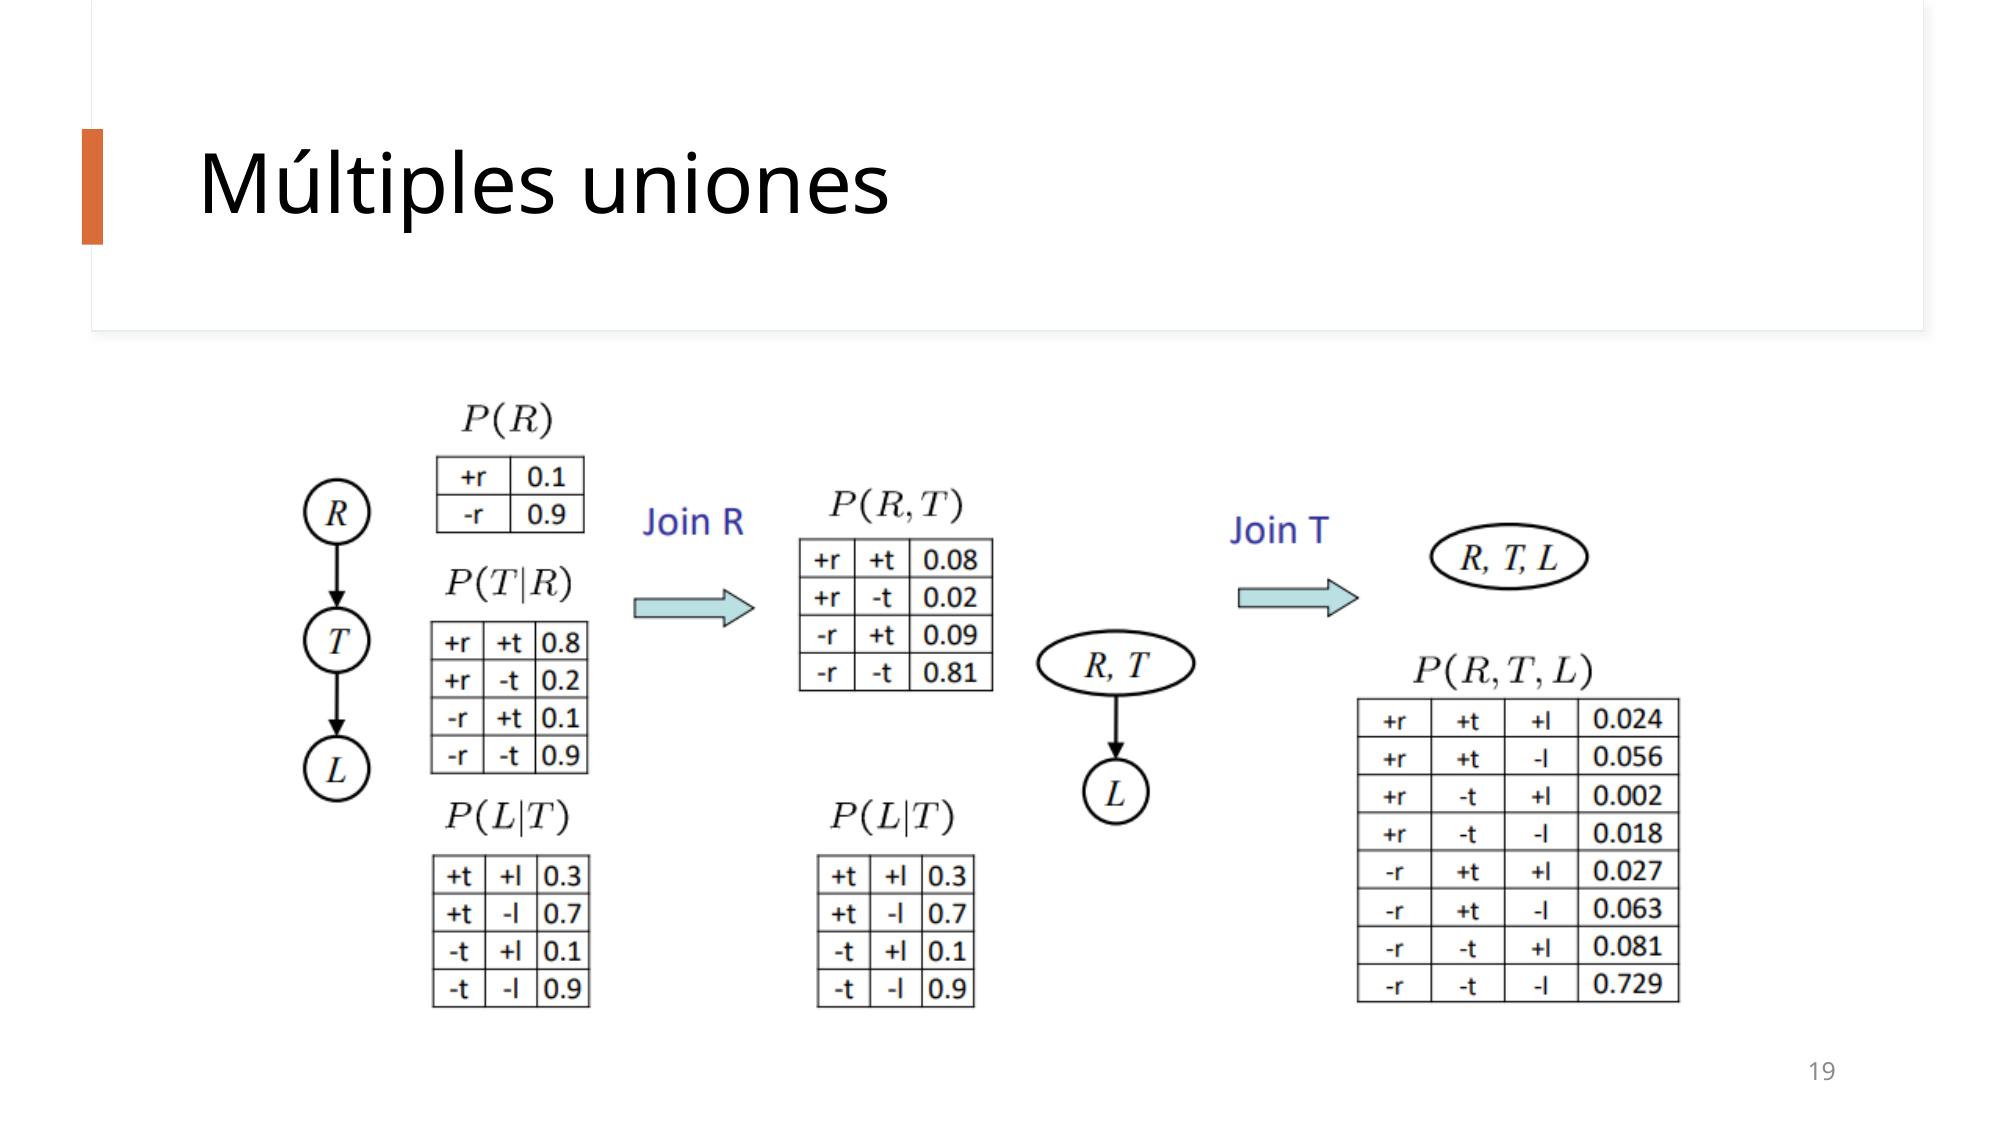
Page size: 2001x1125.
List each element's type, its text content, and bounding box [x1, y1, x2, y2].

title Múltiples uniones [183, 90, 1851, 284]
picture [297, 380, 1703, 1022]
slide_number 19 [1401, 1042, 1851, 1103]
